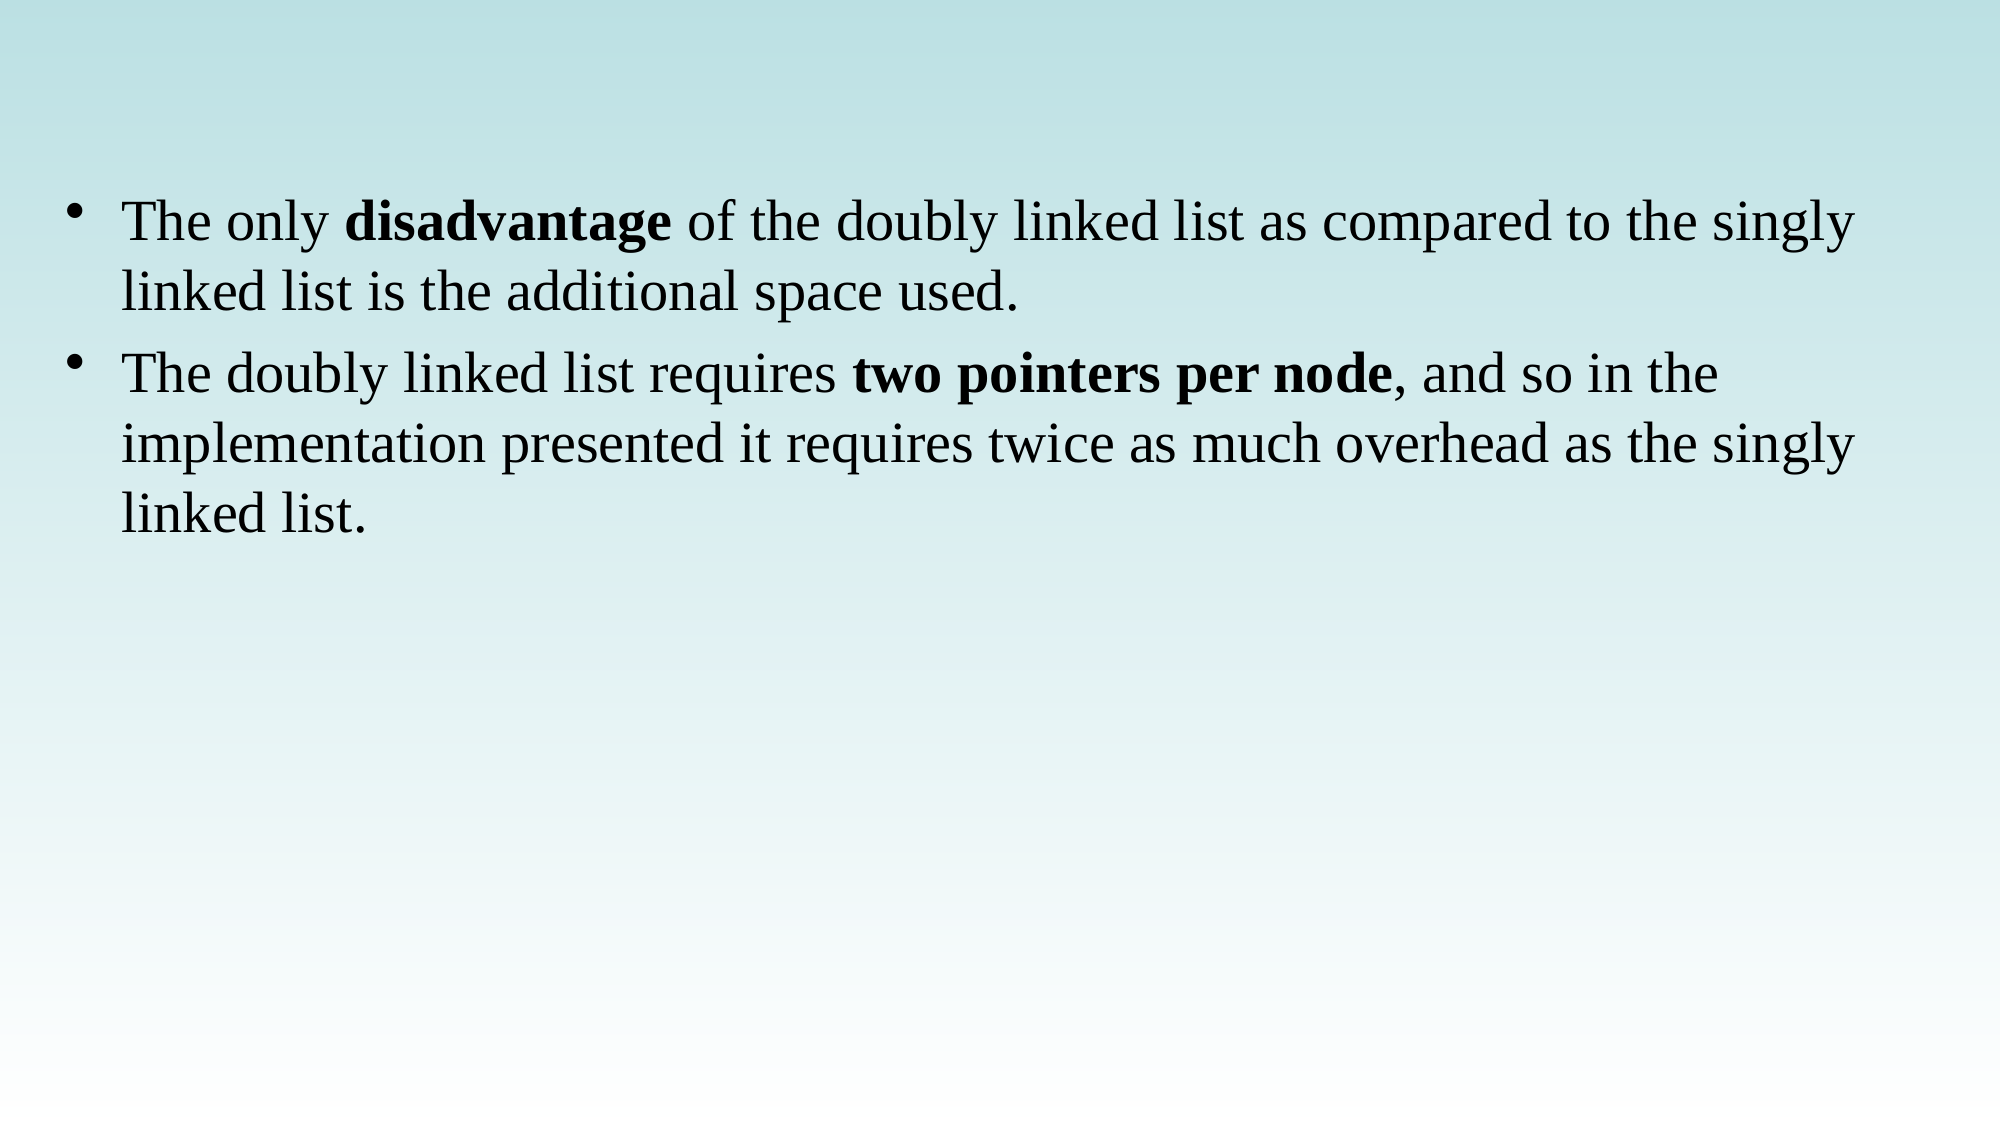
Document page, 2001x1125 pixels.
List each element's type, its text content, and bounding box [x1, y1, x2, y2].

list The only disadvantage of the doubly linked list as compared to the singly linked list is the additional space used. The doubly linked list requires two pointers per node, and so in the implementation presented it requires twice as much overhead as the singly linked list. [50, 174, 1950, 1050]
